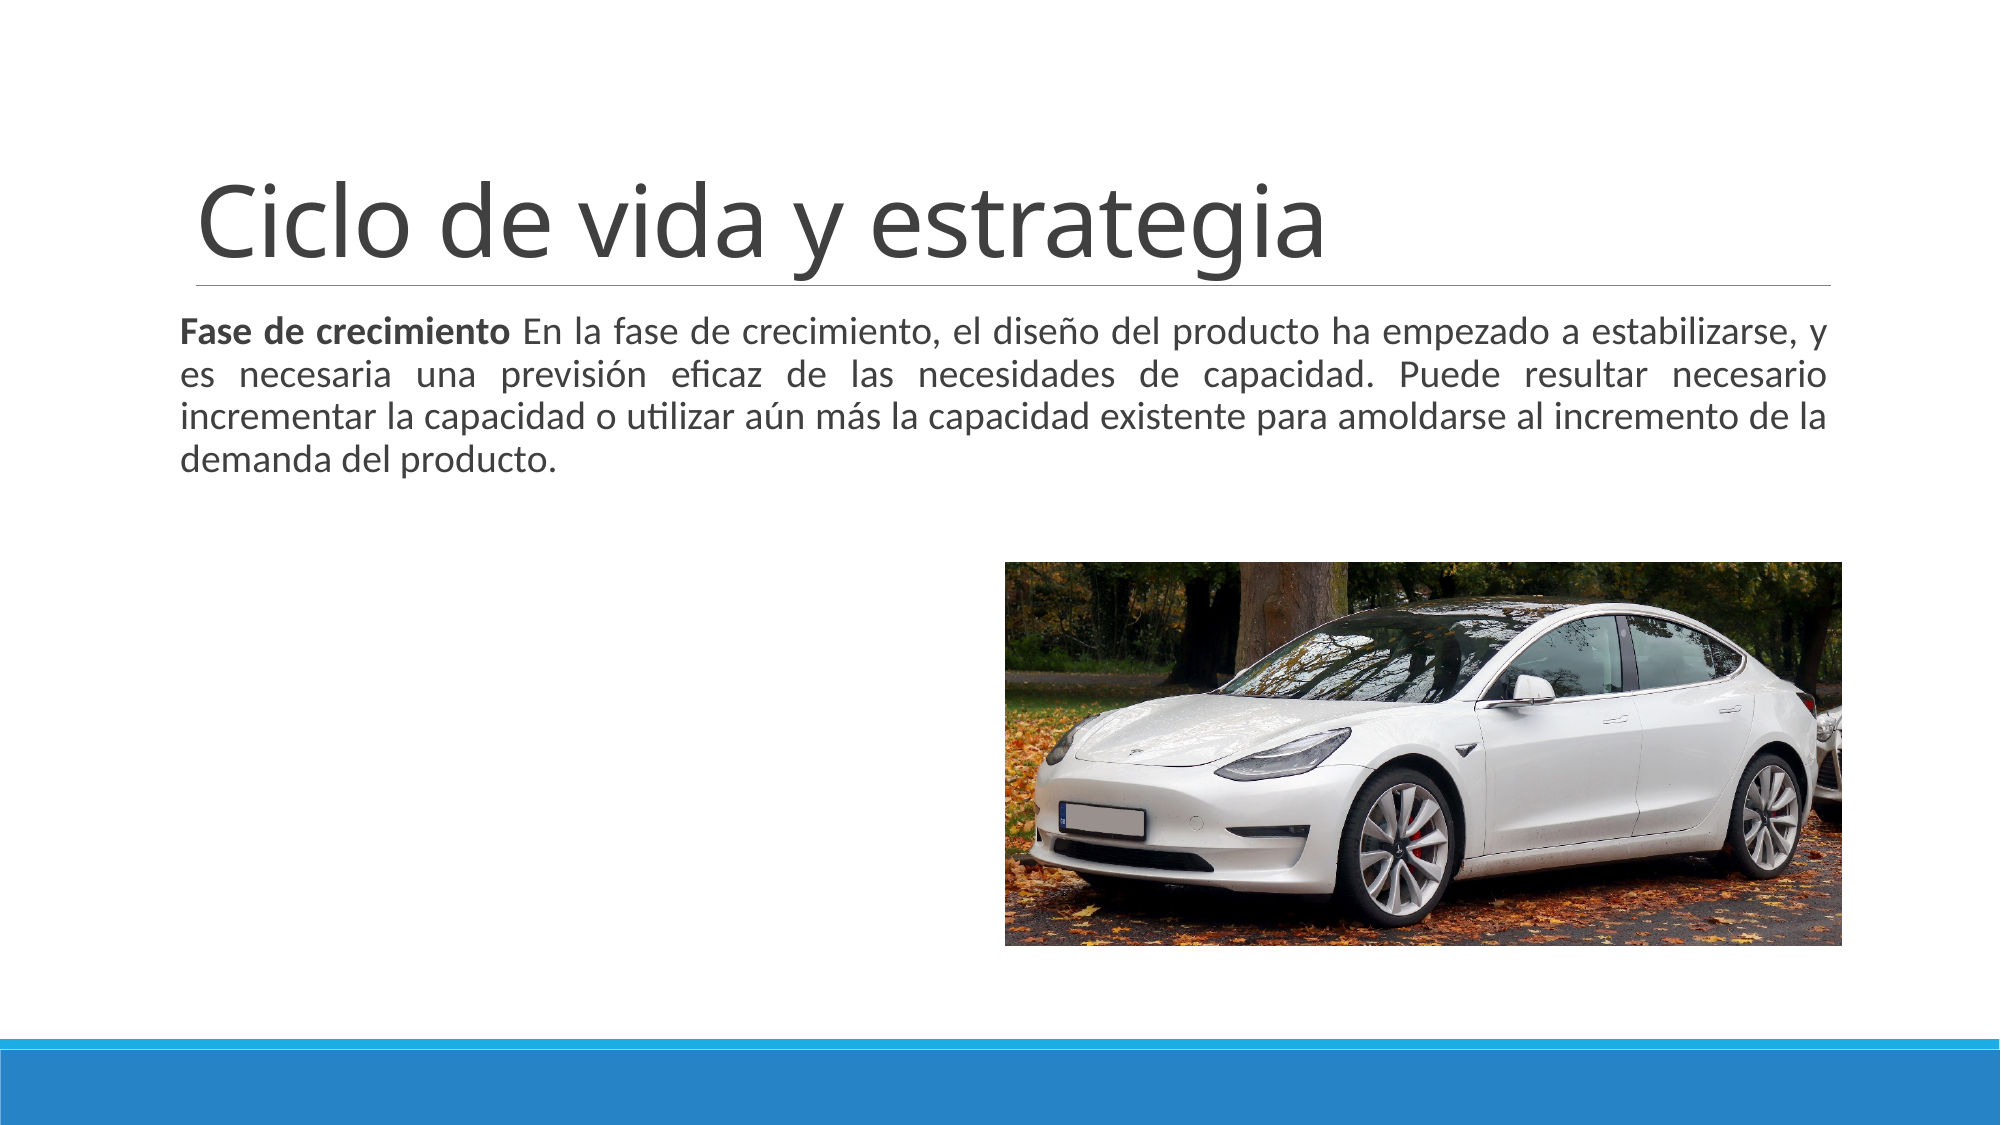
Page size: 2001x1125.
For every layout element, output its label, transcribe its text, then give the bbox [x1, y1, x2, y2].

list Fase de crecimiento En la fase de crecimiento, el diseño del producto ha empezado a estabilizarse, y es necesaria una previsión eficaz de las necesidades de capacidad. Puede resultar necesario incrementar la capacidad o utilizar aún más la capacidad existente para amoldarse al incremento de la demanda del producto. [180, 302, 1830, 490]
picture [1004, 561, 1843, 946]
title Ciclo de vida y estrategia [180, 47, 1830, 285]
